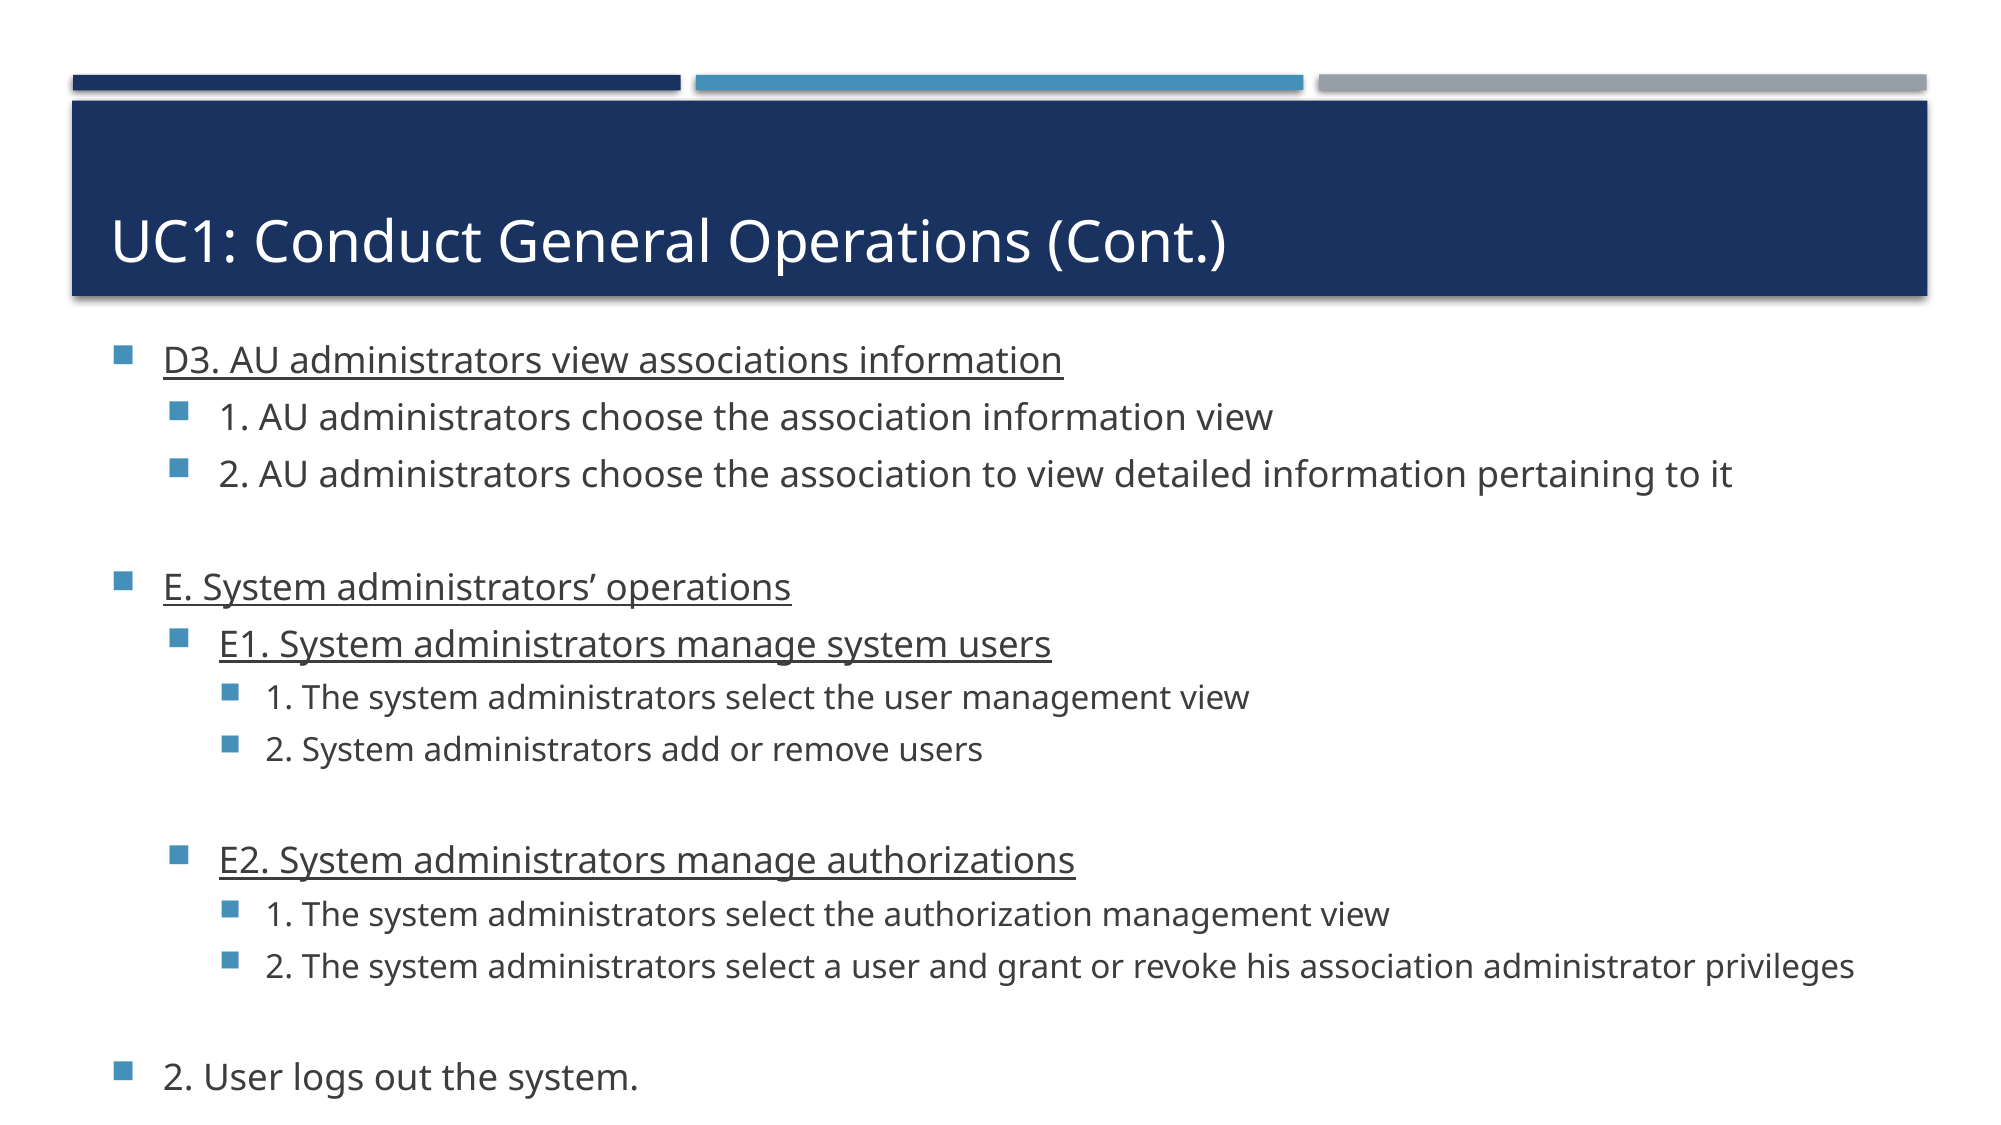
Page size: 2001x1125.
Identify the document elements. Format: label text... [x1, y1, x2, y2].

title UC1: Conduct General Operations (Cont.) [95, 115, 1905, 282]
list D3. AU administrators view associations information 1. AU administrators choose the association information view 2. AU administrators choose the association to view detailed information pertaining to it E. System administrators’ operations E1. System administrators manage system users 1. The system administrators select the user management view 2. System administrators add or remove users E2. System administrators manage authorizations 1. The system administrators select the authorization management view 2. The system administrators select a user and grant or revoke his association administrator privileges 2. User logs out the system. [95, 329, 1905, 1125]
